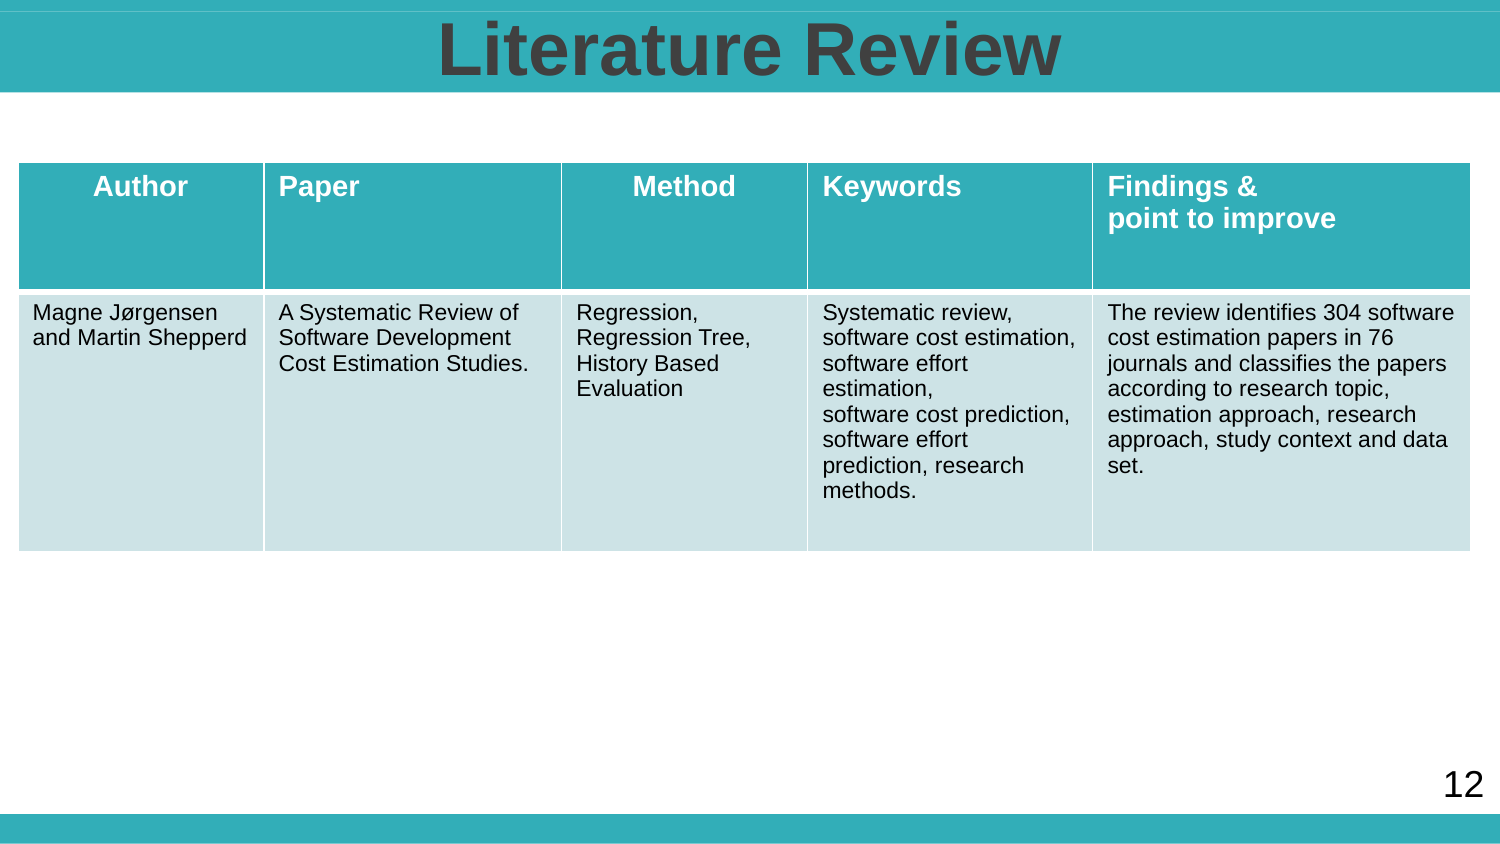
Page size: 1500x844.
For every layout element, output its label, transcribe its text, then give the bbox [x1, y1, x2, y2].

table_cell Systematic review, software cost estimation, software effort estimation, software cost prediction, software effort prediction, research methods. [808, 295, 1092, 551]
table_header Keywords [808, 163, 1092, 289]
table_cell The review identifies 304 software cost estimation papers in 76 journals and classifies the papers according to research topic, estimation approach, research approach, study context and data set. [1093, 295, 1470, 551]
table_header Paper [265, 163, 561, 289]
table_header Method [562, 163, 807, 289]
table_header Author [19, 163, 263, 289]
table_cell Regression, Regression Tree, History Based Evaluation [562, 295, 807, 551]
text_box 12 [1428, 752, 1500, 813]
table_header Findings & point to improve [1093, 163, 1470, 289]
table_cell Magne Jørgensen and Martin Shepperd [19, 295, 263, 551]
table_cell A Systematic Review of Software Development Cost Estimation Studies. [265, 295, 561, 551]
list Literature Review [0, 0, 1500, 93]
